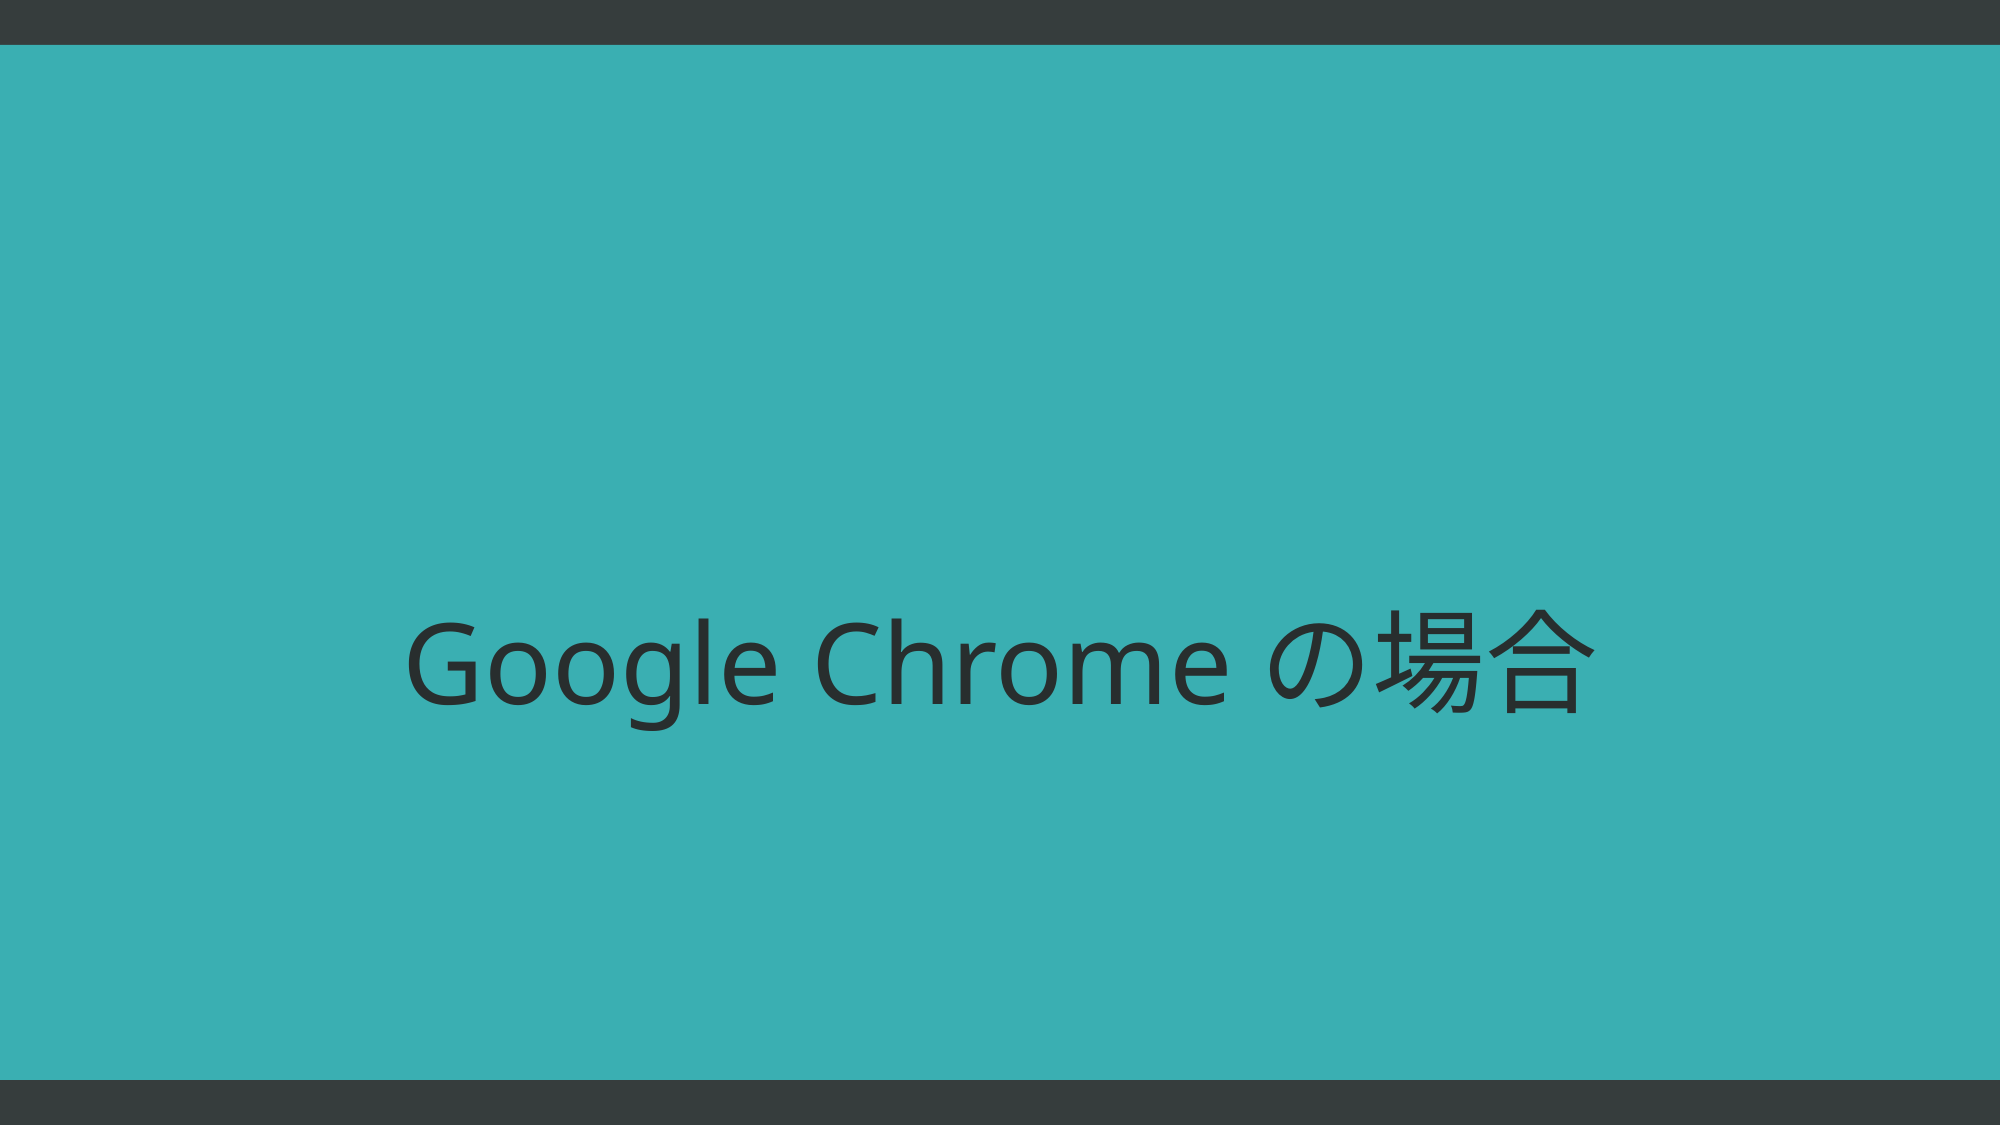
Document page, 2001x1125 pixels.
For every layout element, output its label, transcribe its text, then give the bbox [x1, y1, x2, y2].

title Google Chromeの場合 [212, 349, 1788, 737]
